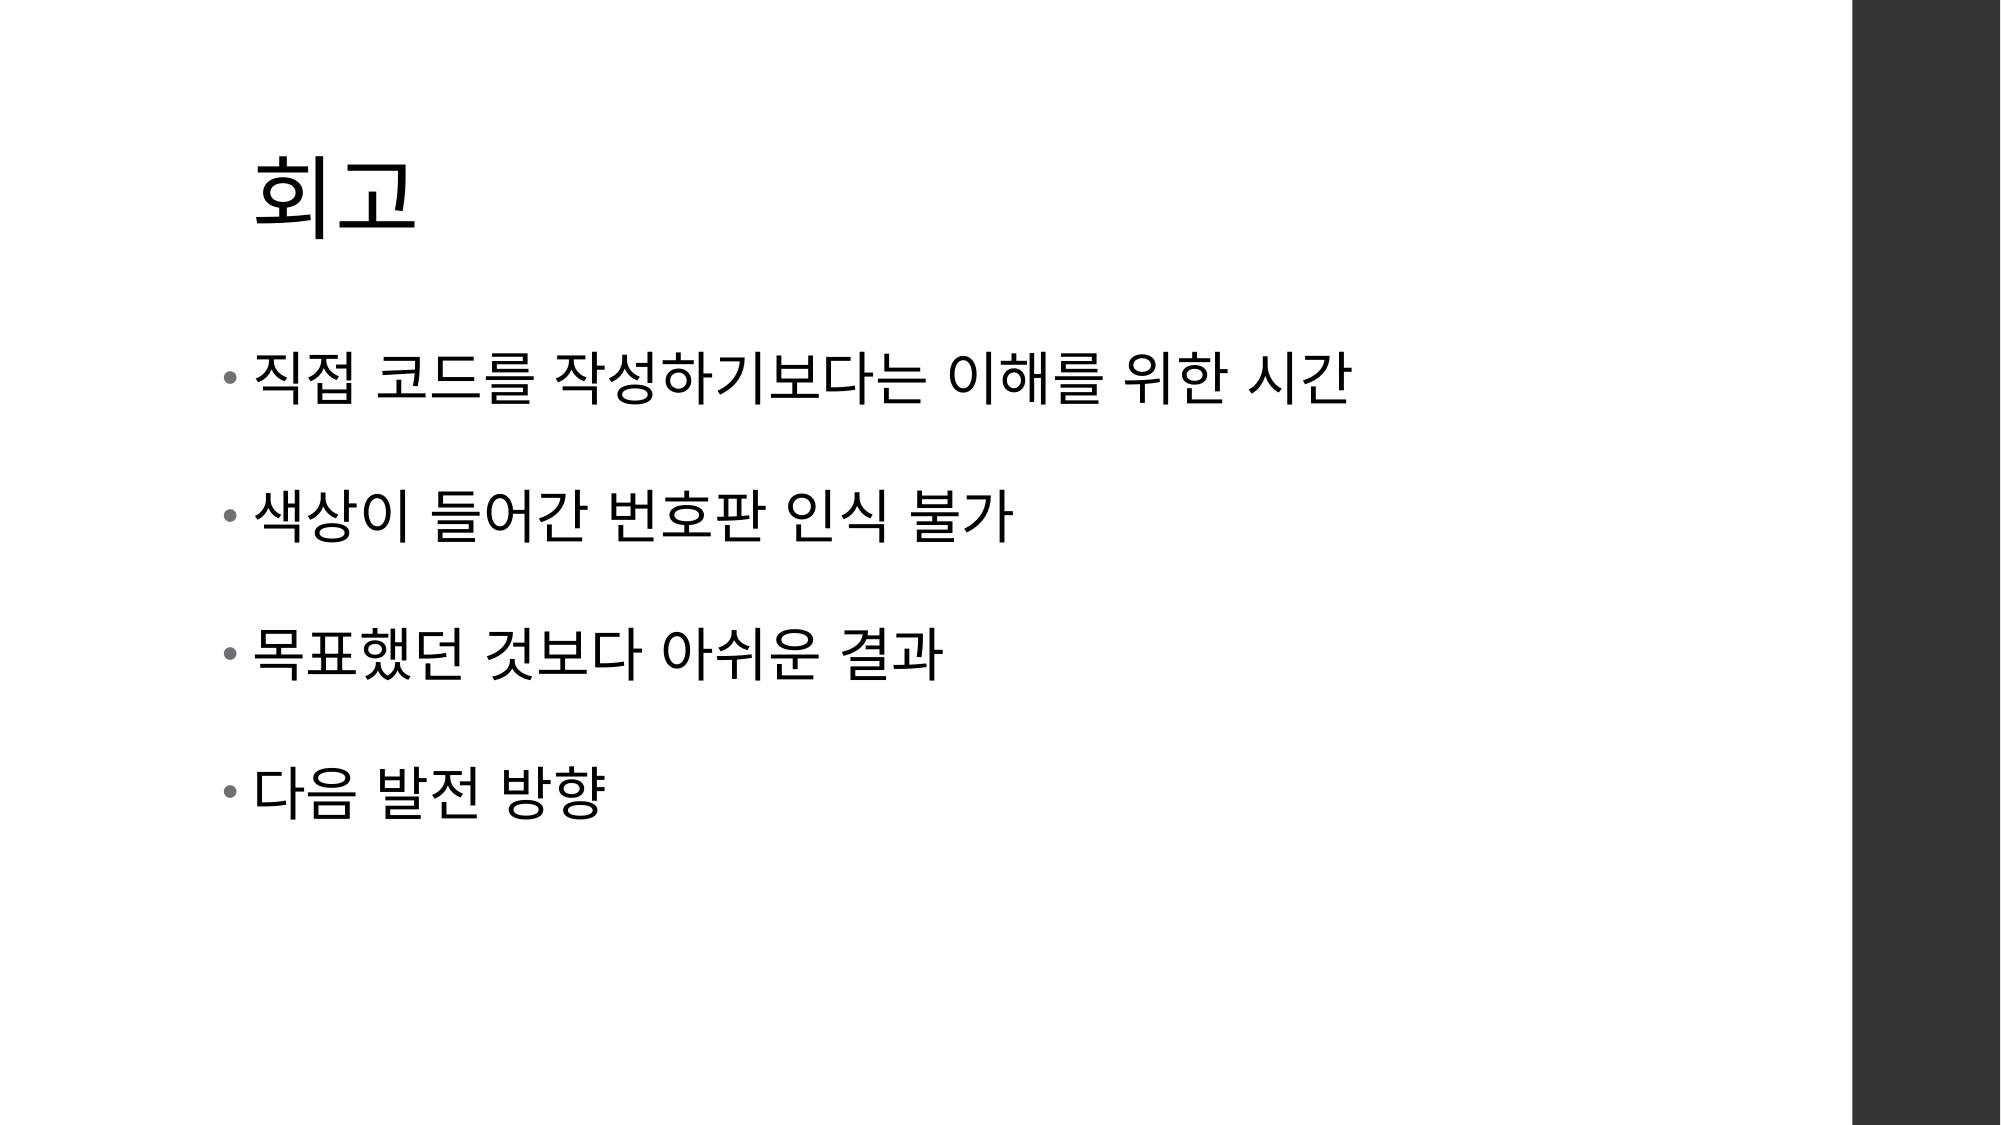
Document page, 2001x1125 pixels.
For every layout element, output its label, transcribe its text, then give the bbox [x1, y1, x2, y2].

title 회고 [236, 42, 486, 260]
list 직접 코드를 작성하기보다는 이해를 위한 시간 색상이 들어간 번호판 인식 불가 목표했던 것보다 아쉬운 결과 다음 발전 방향 [206, 299, 1617, 1014]
